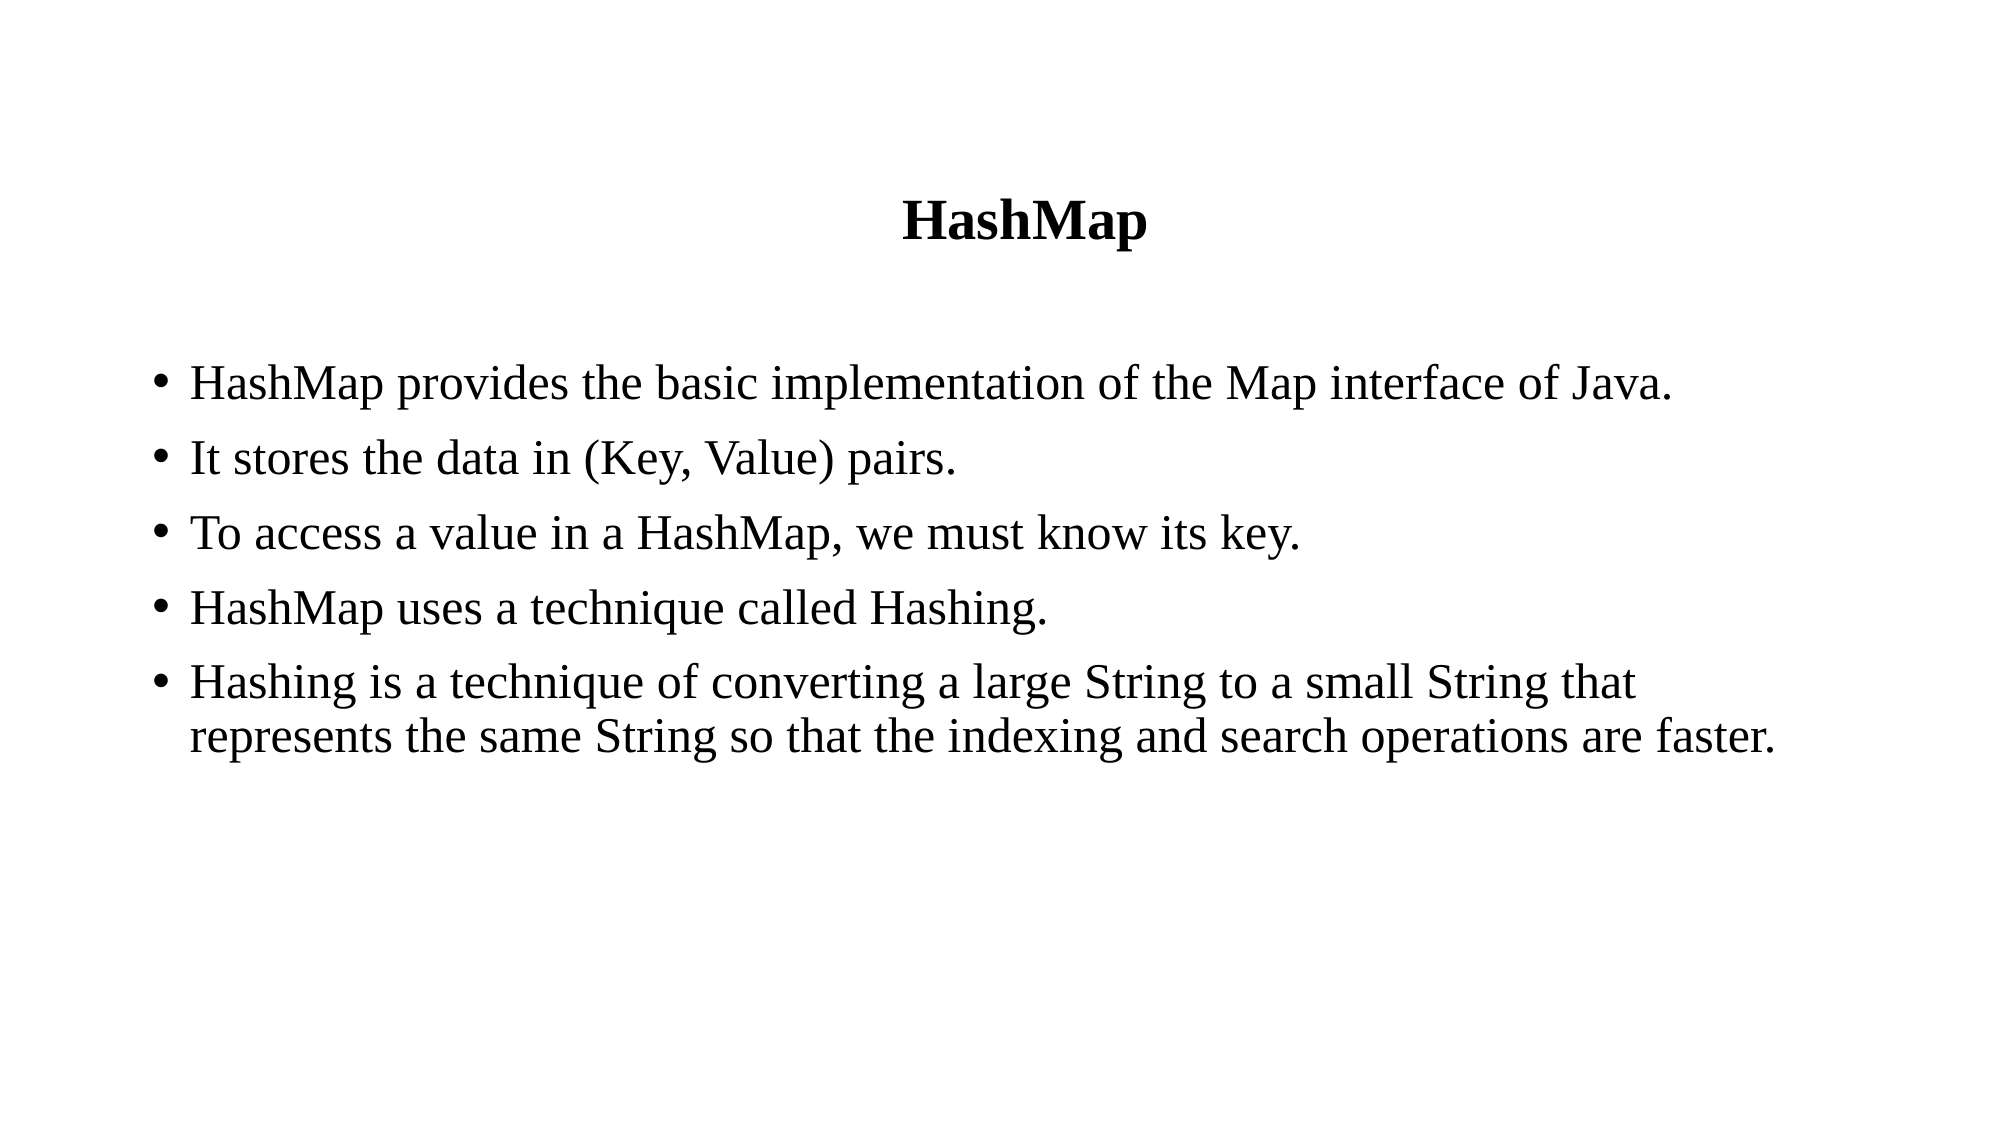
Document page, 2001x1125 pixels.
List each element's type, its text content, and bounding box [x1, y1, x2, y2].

list HashMap HashMap provides the basic implementation of the Map interface of Java. It stores the data in (Key, Value) pairs. To access a value in a HashMap, we must know its key. HashMap uses a technique called Hashing. Hashing is a technique of converting a large String to a small String that represents the same String so that the indexing and search operations are faster. [137, 181, 1863, 899]
